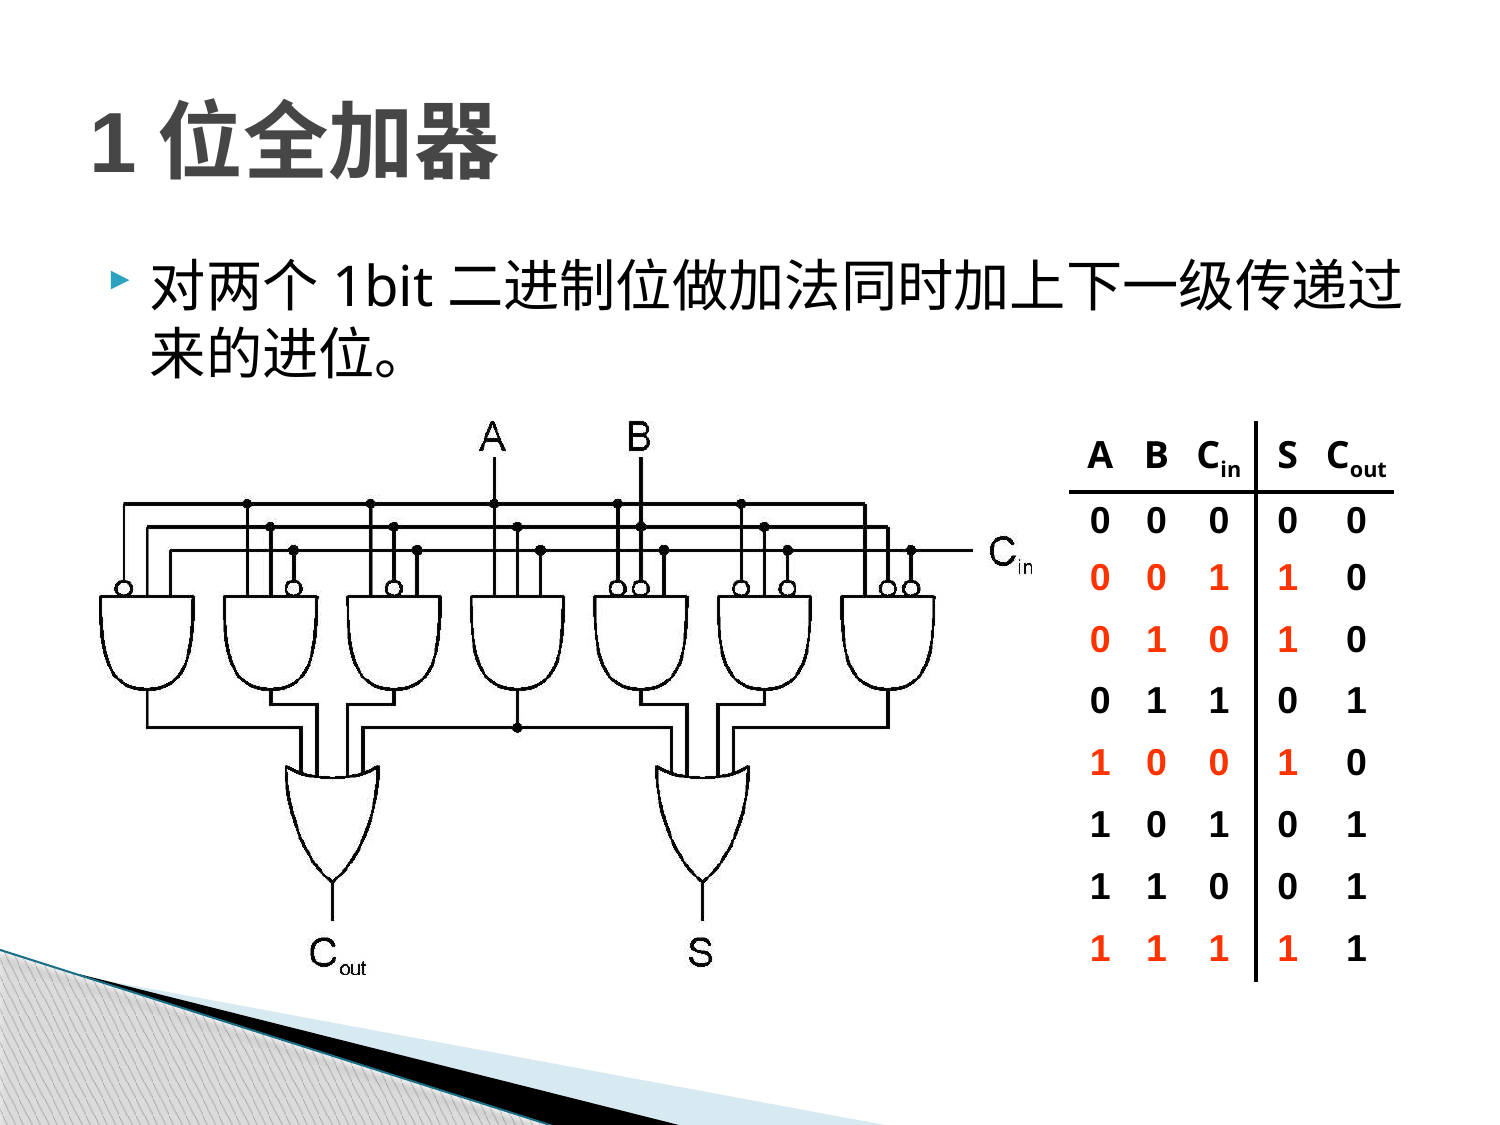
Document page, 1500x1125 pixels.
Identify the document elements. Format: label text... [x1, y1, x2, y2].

table_cell 1 [1069, 920, 1131, 982]
table_cell 1 [1319, 796, 1394, 858]
table_cell 0 [1131, 734, 1181, 796]
table_cell 1 [1319, 858, 1394, 920]
table_cell 1 [1131, 920, 1181, 982]
table_cell 1 [1181, 796, 1254, 858]
table_cell 0 [1258, 796, 1319, 858]
table_cell 1 [1258, 549, 1319, 611]
table_cell 1 [1258, 920, 1319, 982]
table_cell 1 [1131, 672, 1181, 734]
table_cell 1 [1258, 611, 1319, 672]
table_cell 0 [1069, 494, 1131, 549]
table_cell 1 [1319, 672, 1394, 734]
table_cell 1 [1258, 734, 1319, 796]
table_header Cout [1319, 421, 1394, 490]
table_cell 0 [1258, 672, 1319, 734]
picture [99, 420, 1032, 976]
list 对两个1bit二进制位做加法同时加上下一级传递过来的进位。 [75, 243, 1425, 986]
table_header B [1131, 421, 1181, 490]
table_cell 1 [1181, 672, 1254, 734]
table_header S [1258, 421, 1319, 490]
table_cell 0 [1319, 494, 1394, 549]
table_cell 0 [1258, 494, 1319, 549]
table_cell 0 [1319, 734, 1394, 796]
table_cell 0 [1319, 549, 1394, 611]
title 1位全加器 [75, 45, 1425, 233]
table_header A [1069, 421, 1131, 490]
table_cell 0 [1131, 796, 1181, 858]
table_cell 1 [1181, 920, 1254, 982]
table_cell 1 [1069, 796, 1131, 858]
table_cell 0 [1131, 494, 1181, 549]
table_cell 0 [1181, 858, 1254, 920]
table_header Cin [1181, 421, 1254, 490]
table_cell 0 [1069, 611, 1131, 672]
table_cell 1 [1319, 920, 1394, 982]
table_cell 0 [1131, 549, 1181, 611]
table_cell 0 [1181, 734, 1254, 796]
table_cell 1 [1131, 611, 1181, 672]
table_cell 0 [1181, 611, 1254, 672]
table_cell 1 [1069, 734, 1131, 796]
table_cell 0 [1258, 858, 1319, 920]
table_cell 0 [1319, 611, 1394, 672]
table_cell 0 [1181, 494, 1254, 549]
table_cell 0 [1069, 672, 1131, 734]
table_cell 1 [1181, 549, 1254, 611]
table_cell 0 [1069, 549, 1131, 611]
table_cell 1 [1069, 858, 1131, 920]
table_cell 1 [1131, 858, 1181, 920]
